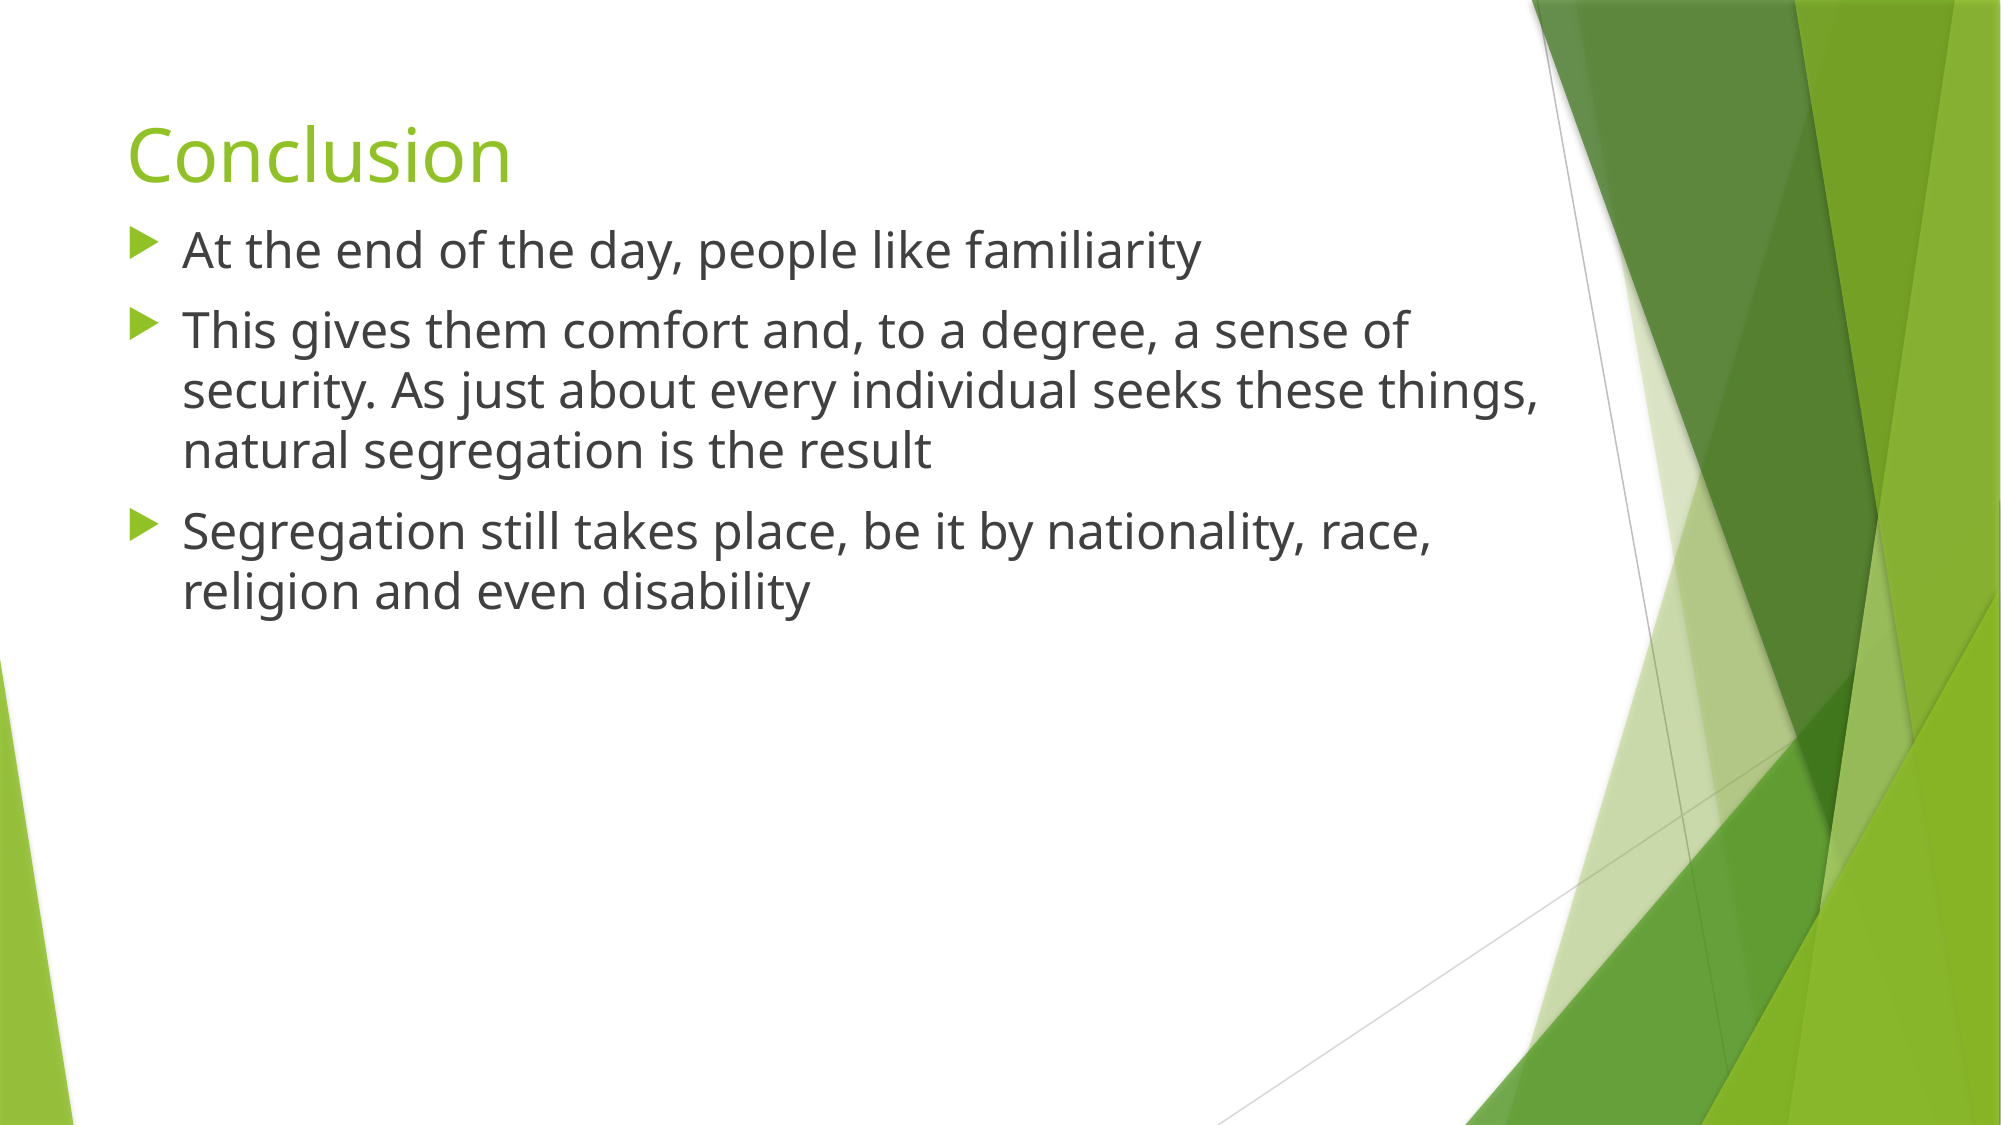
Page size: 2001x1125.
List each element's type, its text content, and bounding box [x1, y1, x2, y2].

title Conclusion [111, 99, 1522, 210]
list At the end of the day, people like familiarity This gives them comfort and, to a degree, a sense of security. As just about every individual seeks these things, natural segregation is the result Segregation still takes place, be it by nationality, race, religion and even disability [111, 210, 1577, 992]
